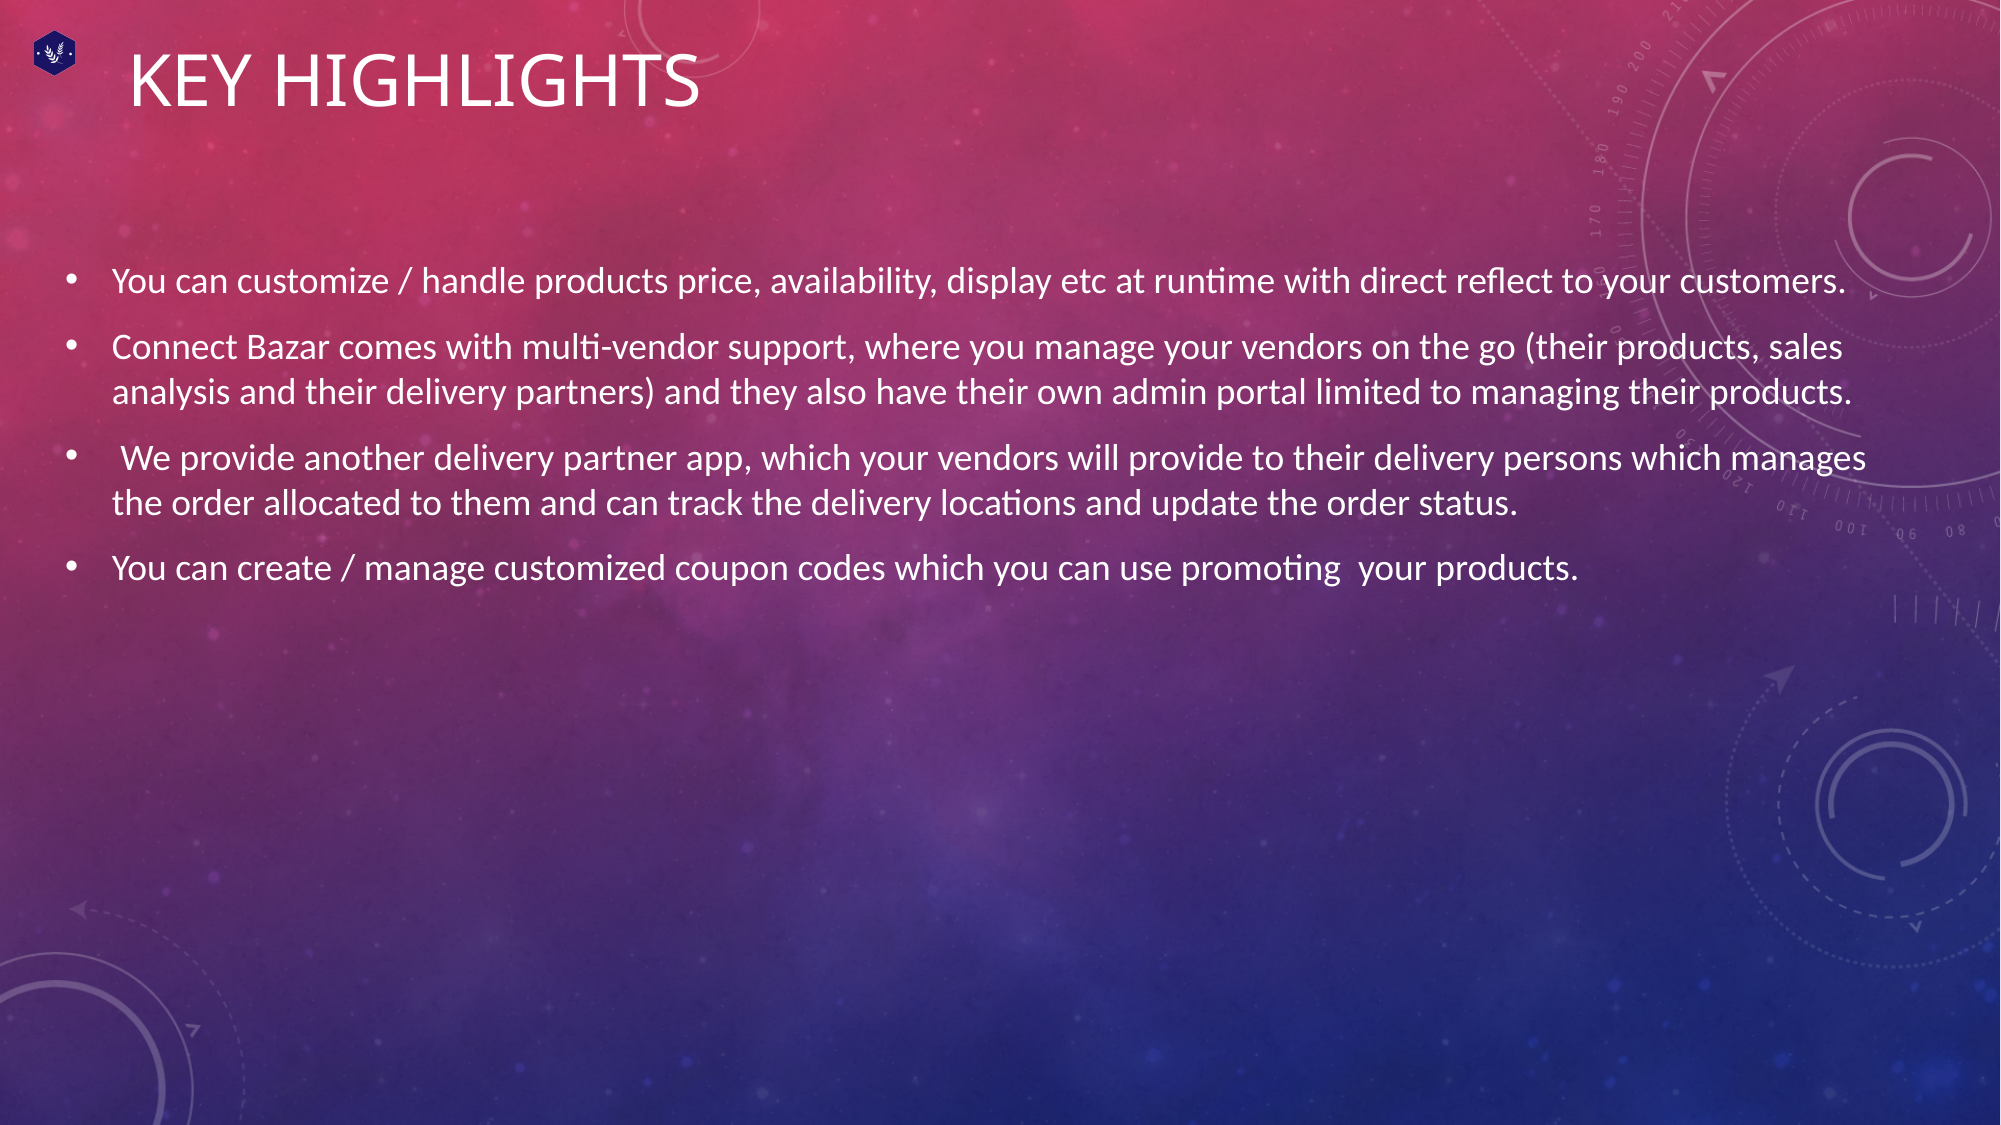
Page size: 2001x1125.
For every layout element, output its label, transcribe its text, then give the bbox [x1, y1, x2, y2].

picture [0, 0, 2001, 1125]
title KEY HIGHLIGHTS [112, 26, 1775, 129]
list You can customize / handle products price, availability, display etc at runtime with direct reflect to your customers. Connect Bazar comes with multi-vendor support, where you manage your vendors on the go (their products, sales analysis and their delivery partners) and they also have their own admin portal limited to managing their products. We provide another delivery partner app, which your vendors will provide to their delivery persons which manages the order allocated to them and can track the delivery locations and update the order status. You can create / manage customized coupon codes which you can use promoting your products. [50, 155, 1931, 755]
